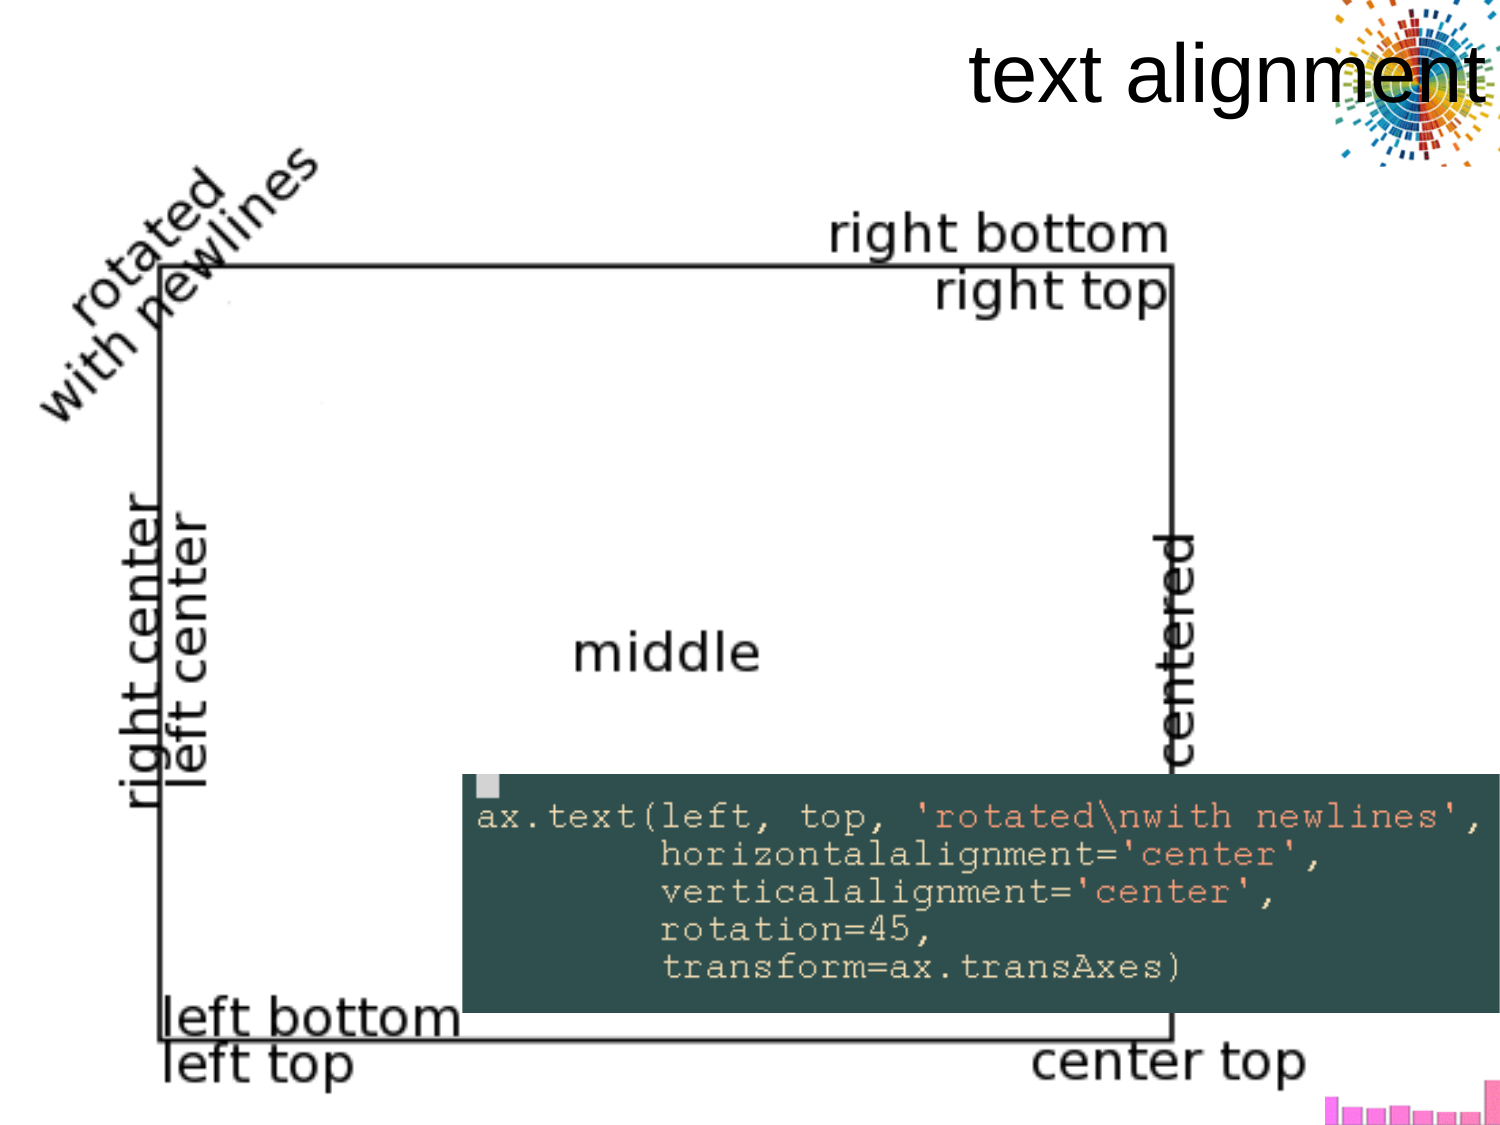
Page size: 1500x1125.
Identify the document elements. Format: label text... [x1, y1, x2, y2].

text_box text alignment [587, 11, 1500, 126]
picture [0, 0, 1500, 1125]
